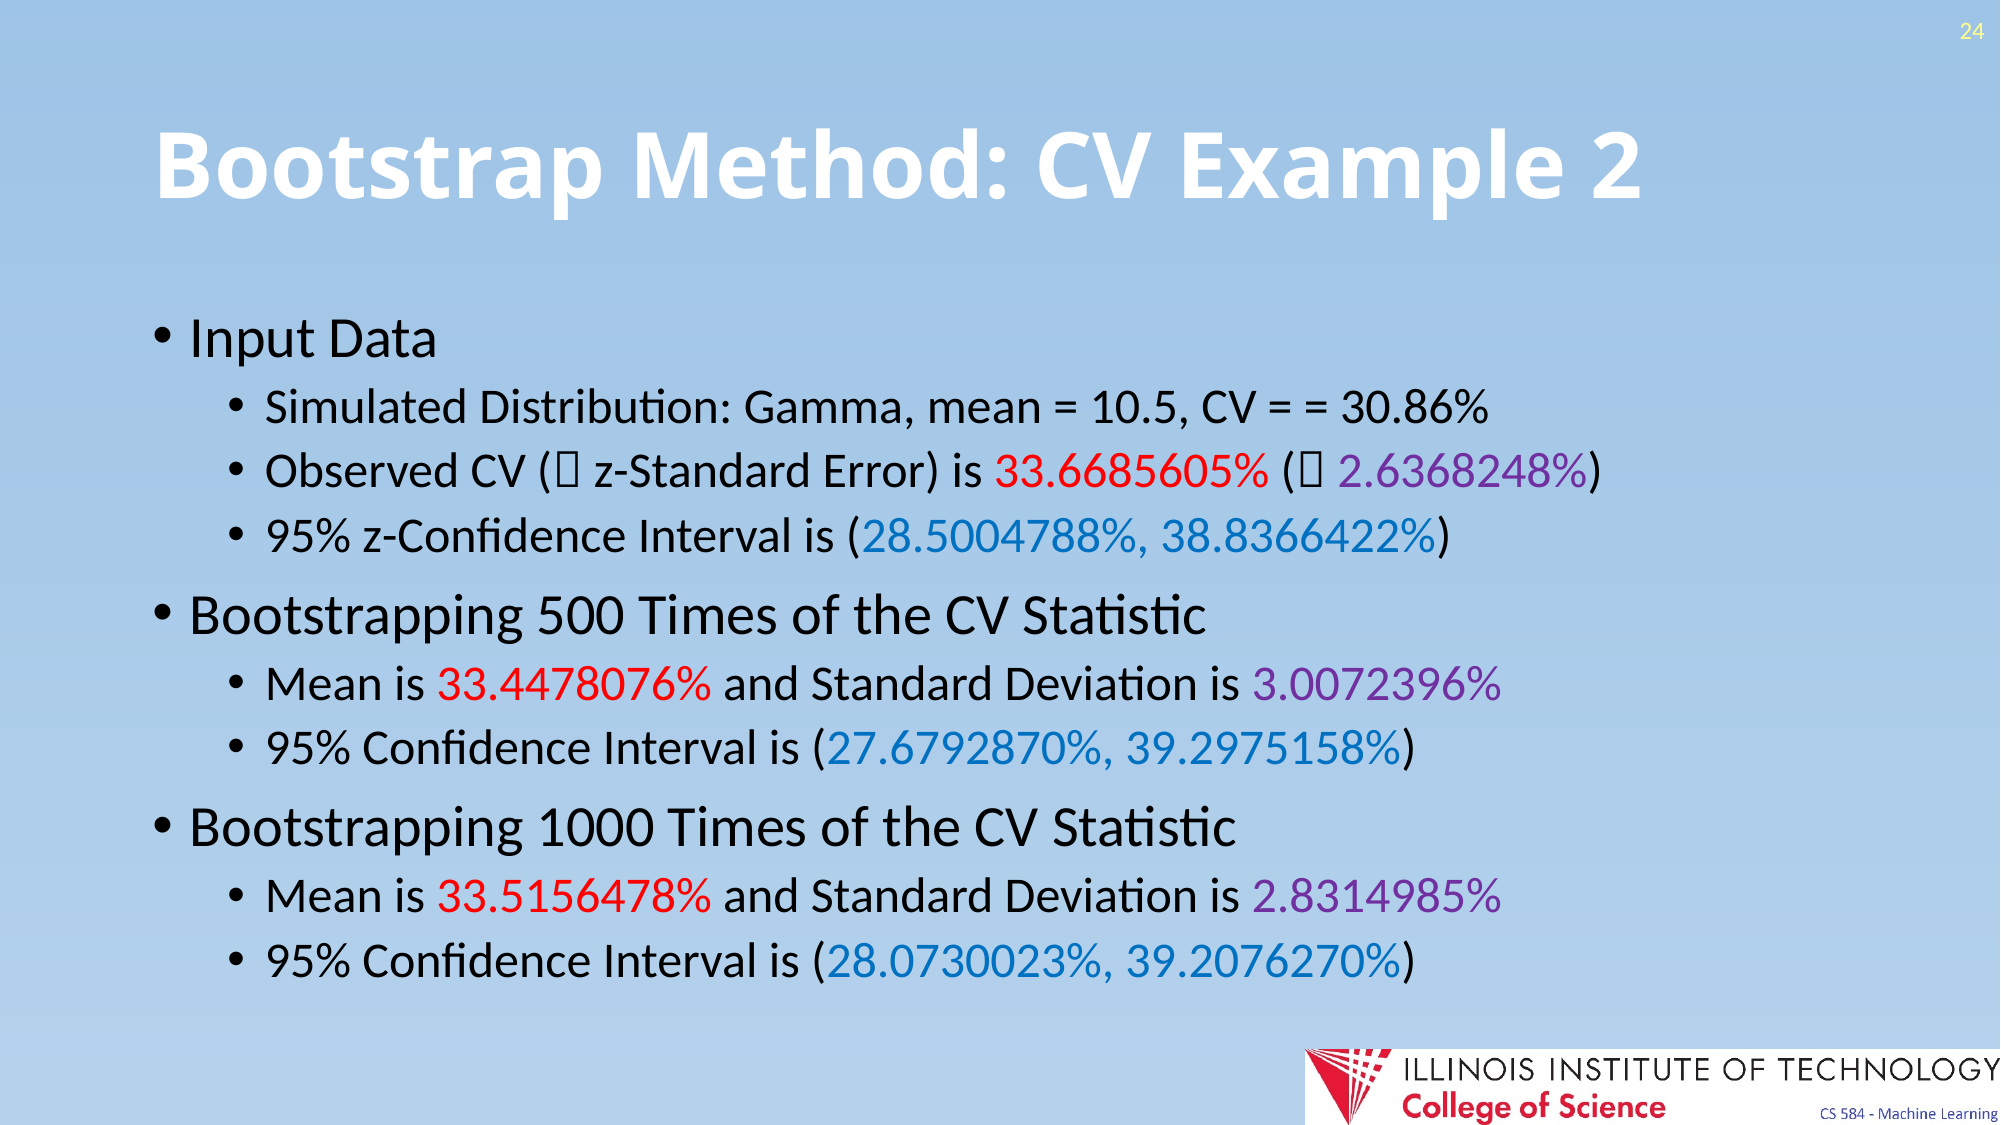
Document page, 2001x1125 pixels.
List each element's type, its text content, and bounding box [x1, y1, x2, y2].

picture [1305, 1049, 2000, 1125]
title Bootstrap Method: CV Example 2 [137, 59, 1863, 278]
slide_number 24 [1550, 0, 2000, 60]
